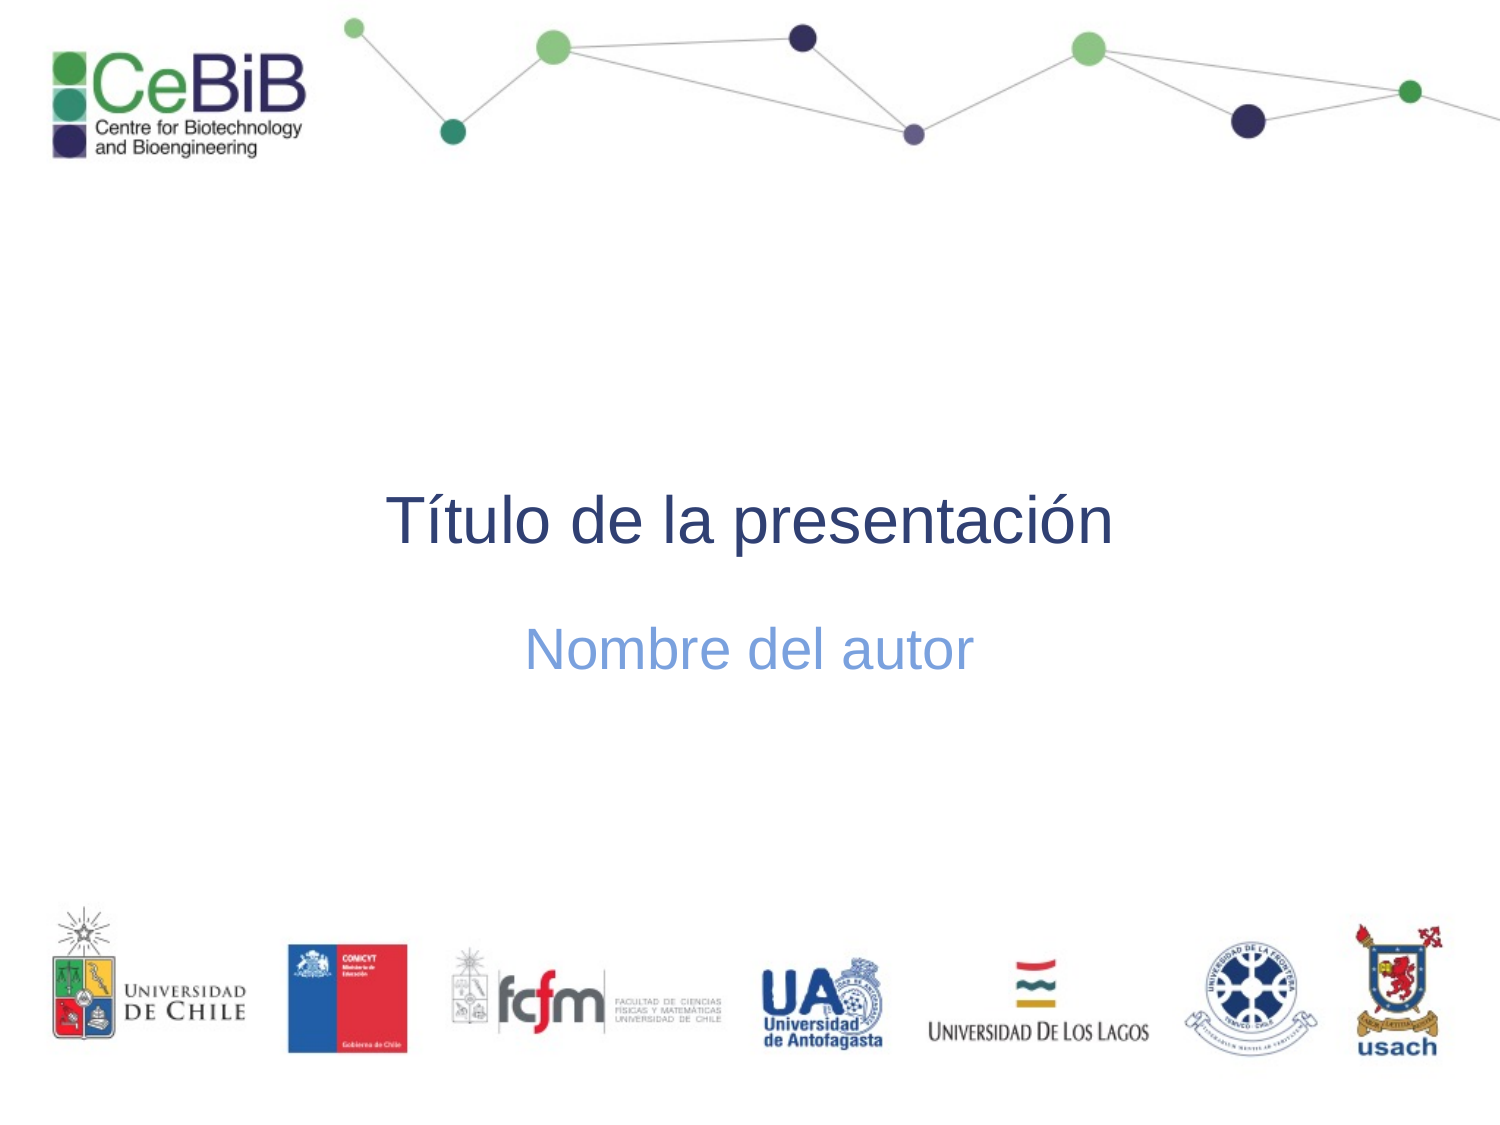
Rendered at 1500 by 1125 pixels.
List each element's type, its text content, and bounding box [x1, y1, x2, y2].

subtitle Nombre del autor [225, 603, 1275, 770]
title Título de la presentación [112, 396, 1388, 638]
